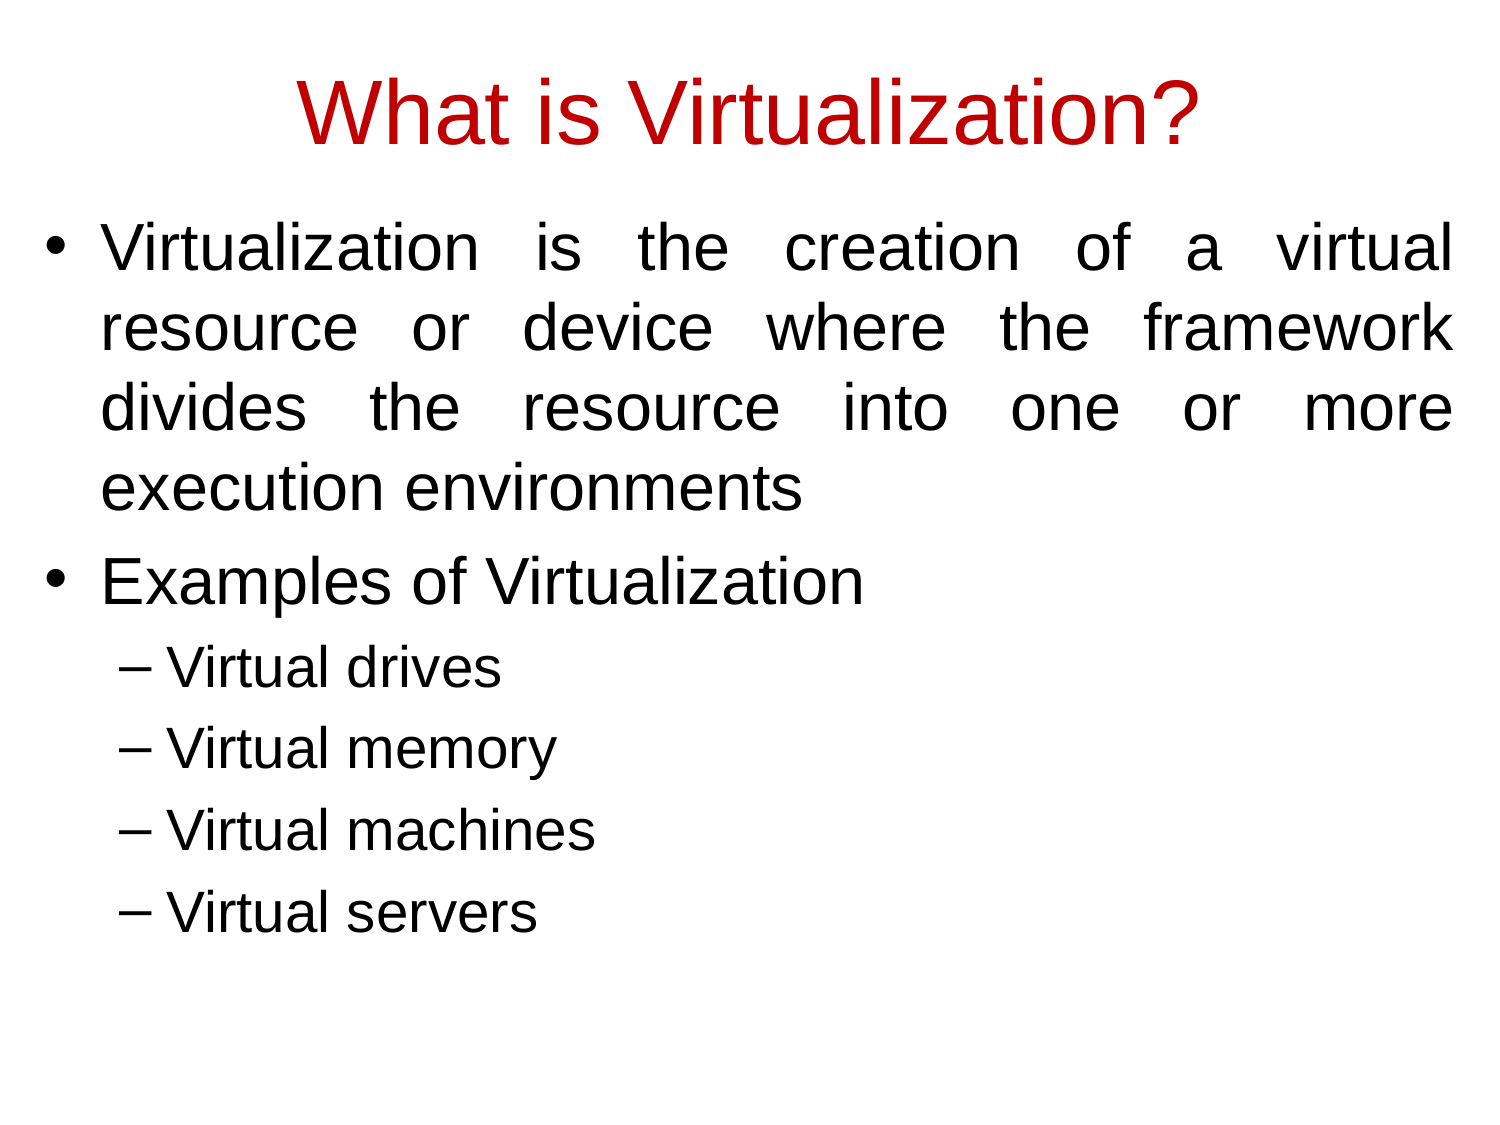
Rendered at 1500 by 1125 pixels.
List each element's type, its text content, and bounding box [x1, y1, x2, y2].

title What is Virtualization? [75, 19, 1425, 196]
list Virtualization is the creation of a virtual resource or device where the framework divides the resource into one or more execution environments Examples of Virtualization Virtual drives Virtual memory Virtual machines Virtual servers [29, 196, 1471, 1094]
